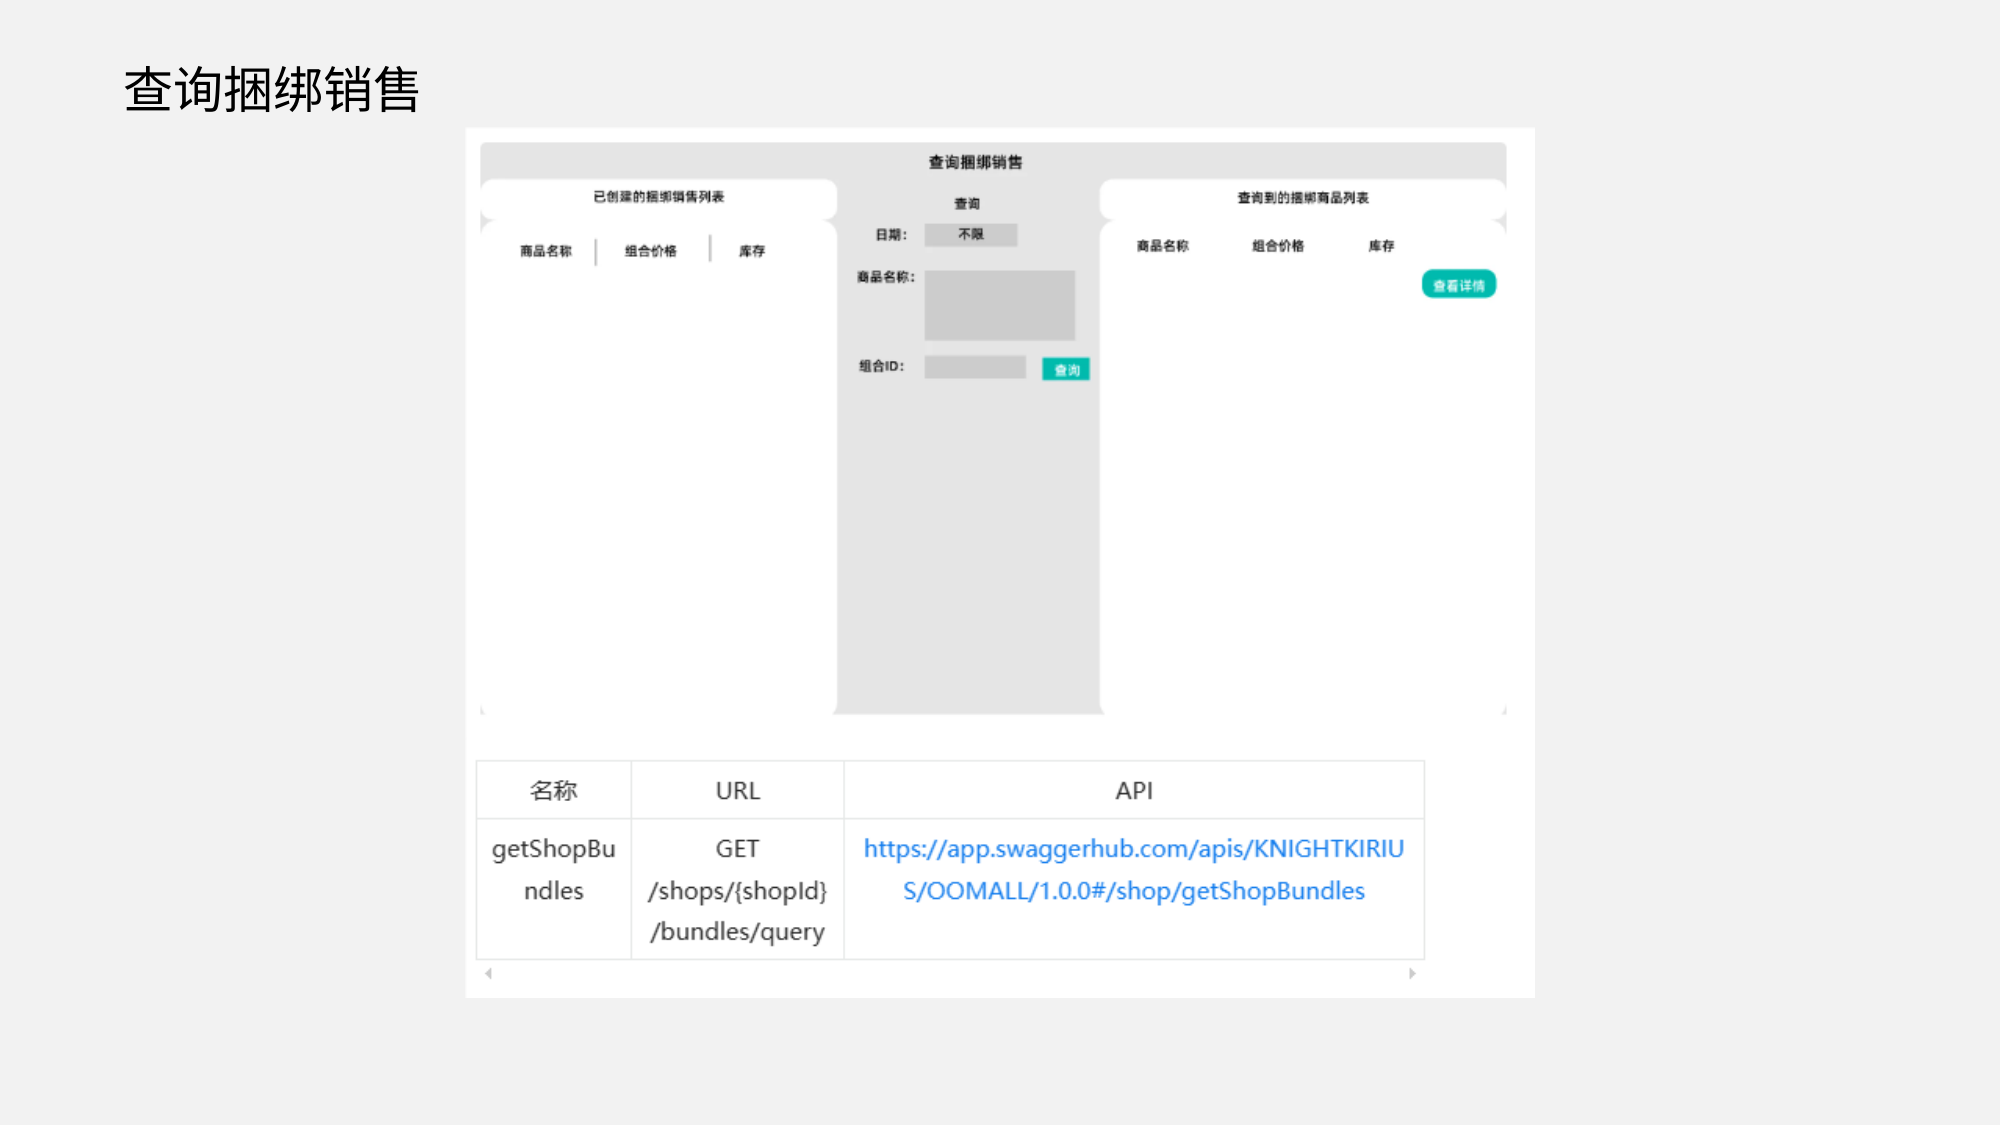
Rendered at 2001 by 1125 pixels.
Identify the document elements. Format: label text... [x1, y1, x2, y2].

text_box 查询捆绑销售 [109, 50, 657, 137]
picture [465, 127, 1535, 998]
